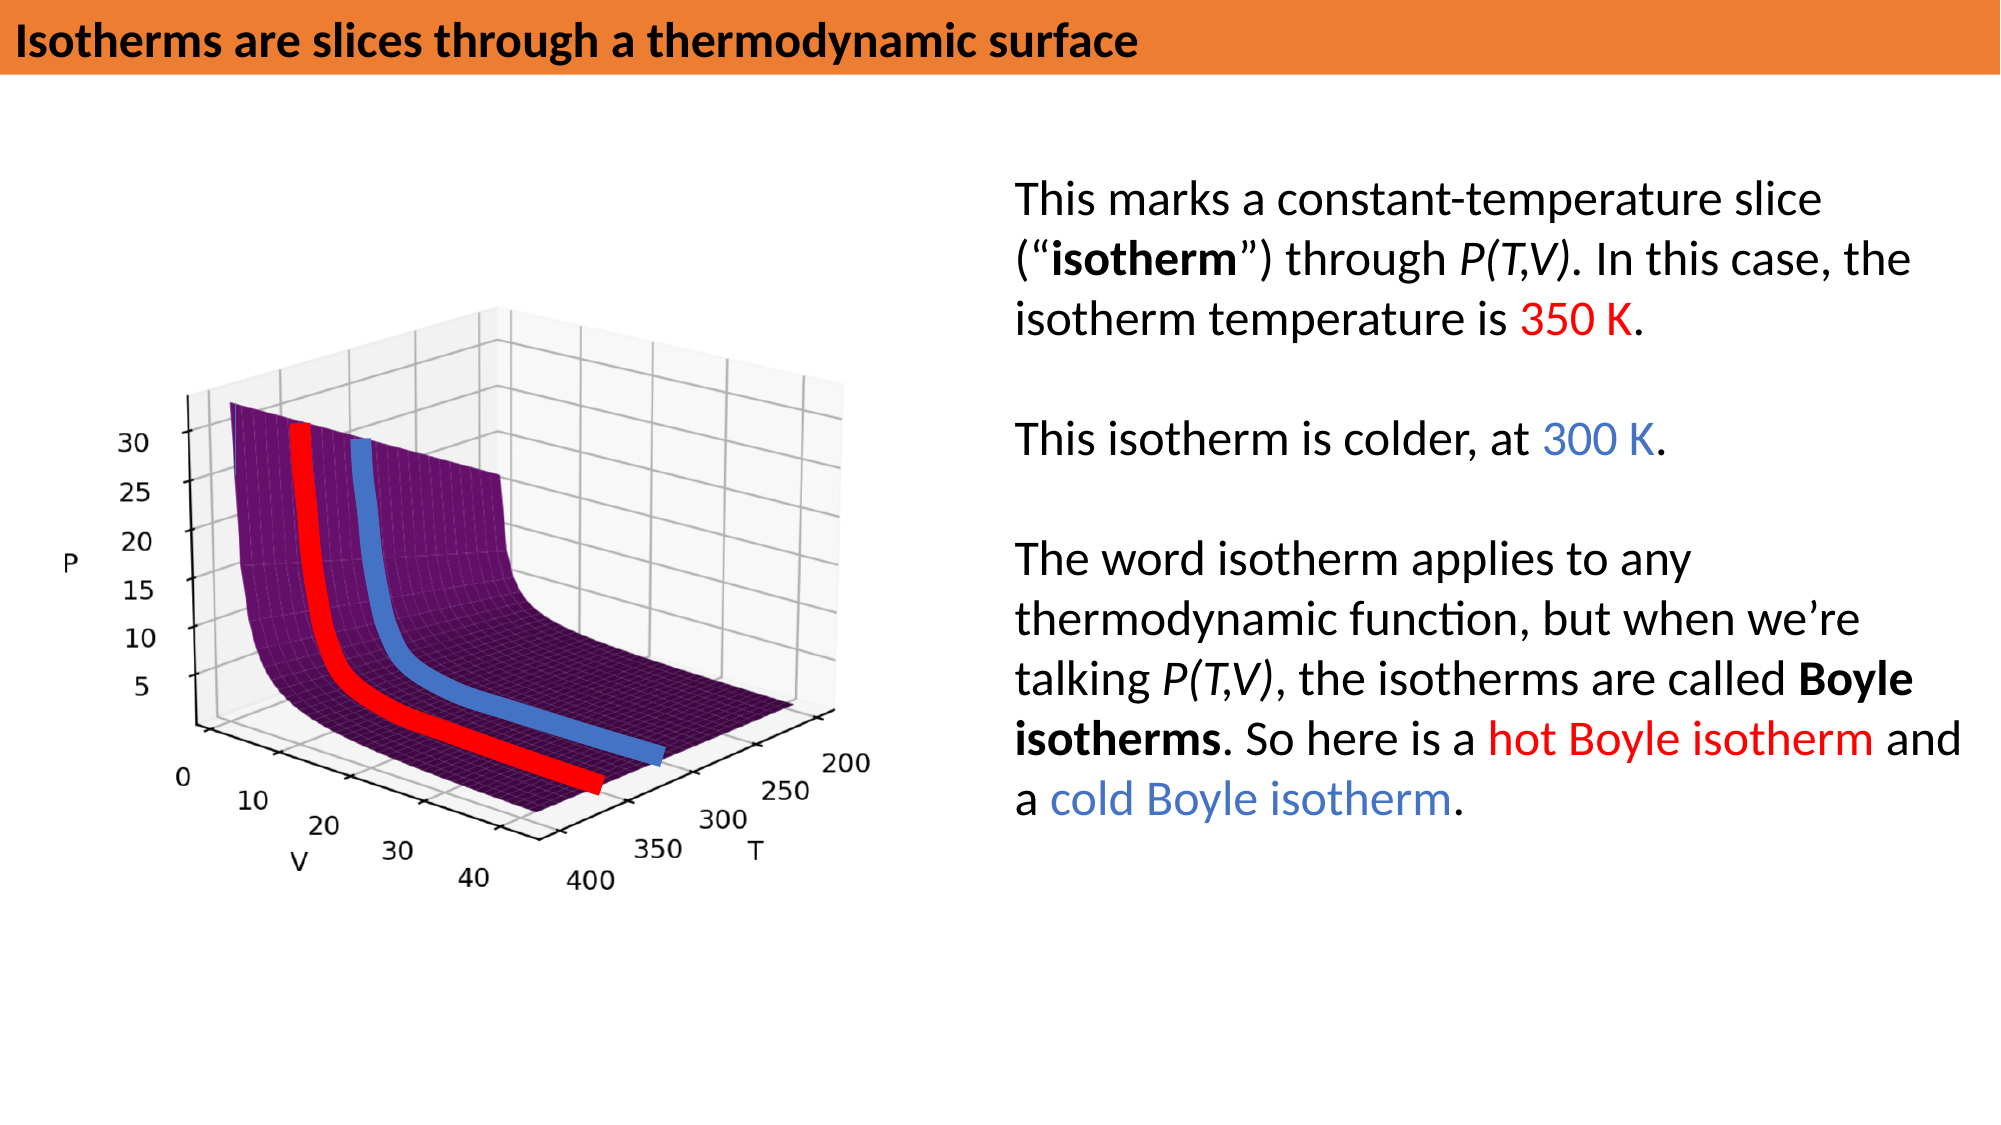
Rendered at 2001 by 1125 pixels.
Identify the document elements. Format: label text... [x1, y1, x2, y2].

picture [27, 218, 969, 962]
text_box Isotherms are slices through a thermodynamic surface [0, 0, 2000, 75]
text_box This marks a constant-temperature slice (“isotherm”) through P(T,V). In this case, the isotherm temperature is 350 K. This isotherm is colder, at 300 K. The word isotherm applies to any thermodynamic function, but when we’re talking P(T,V), the isotherms are called Boyle isotherms. So here is a hot Boyle isotherm and a cold Boyle isotherm. [999, 158, 1994, 834]
